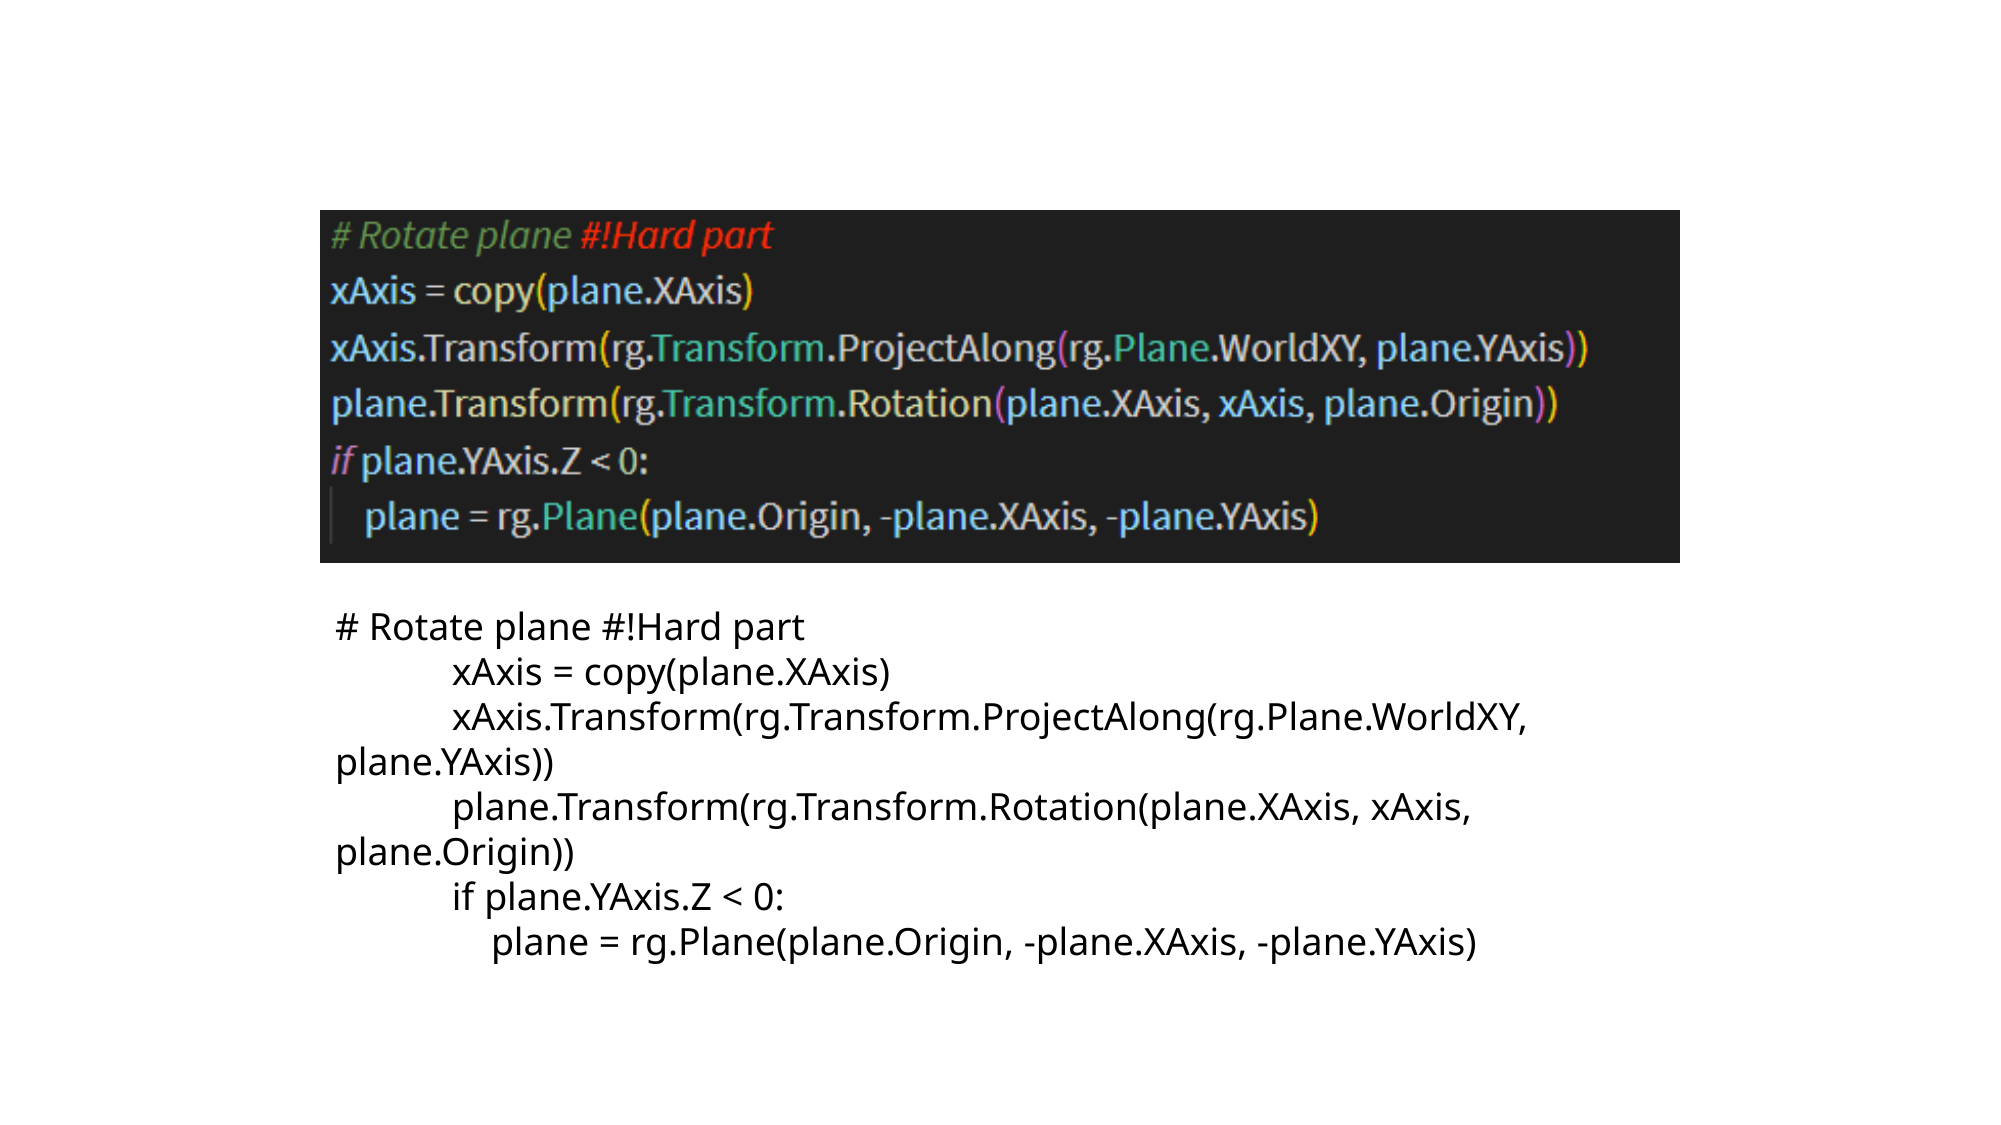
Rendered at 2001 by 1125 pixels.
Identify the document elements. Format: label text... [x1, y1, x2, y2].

text_box # Rotate plane #!Hard part xAxis = copy(plane.XAxis) xAxis.Transform(rg.Transform.ProjectAlong(rg.Plane.WorldXY, plane.YAxis)) plane.Transform(rg.Transform.Rotation(plane.XAxis, xAxis, plane.Origin)) if plane.YAxis.Z < 0: plane = rg.Plane(plane.Origin, -plane.XAxis, -plane.YAxis) [320, 595, 1680, 971]
picture [320, 210, 1680, 563]
